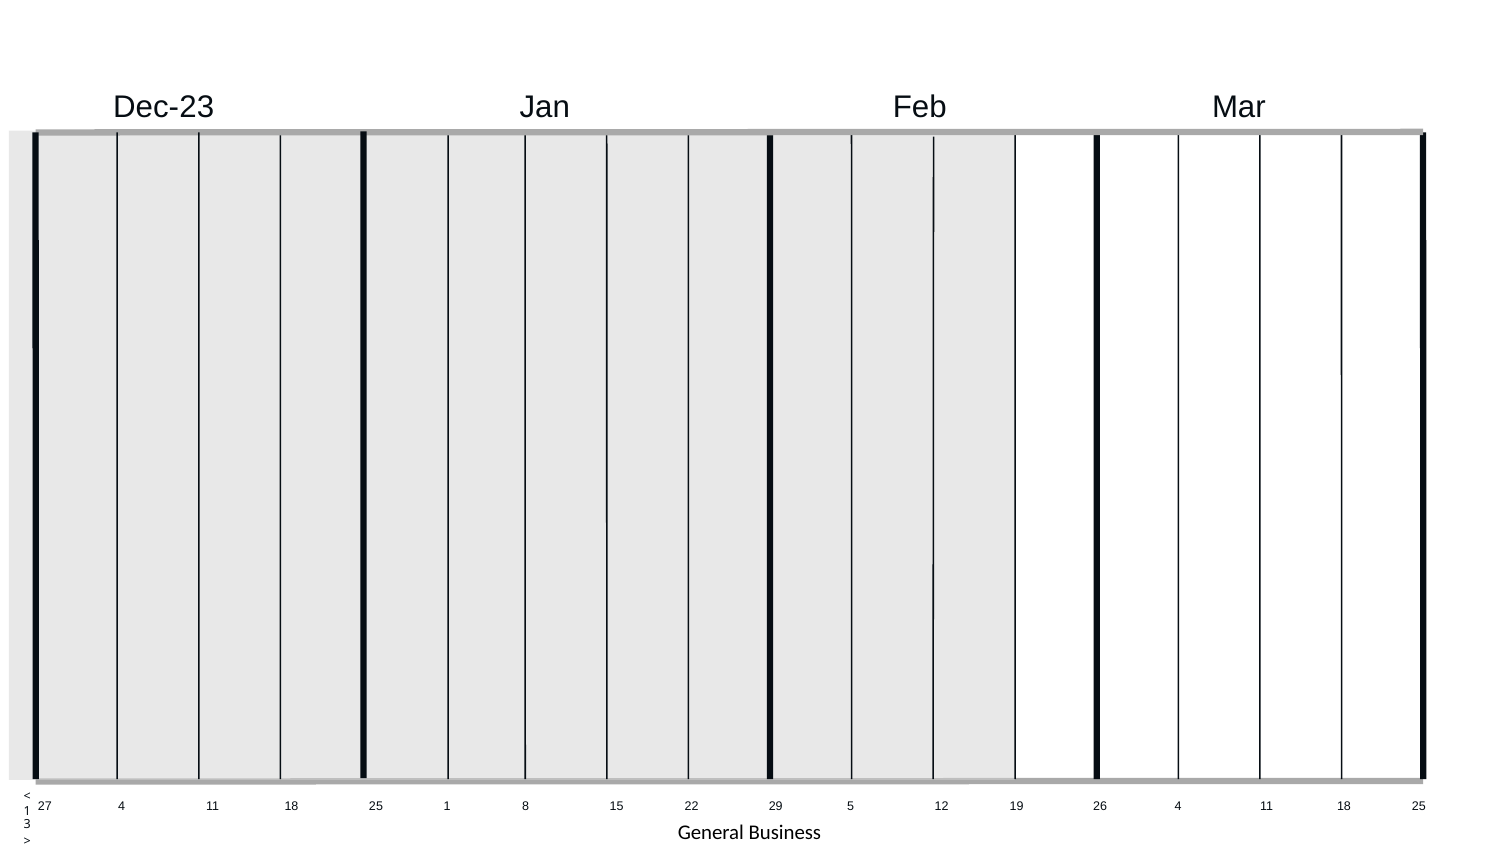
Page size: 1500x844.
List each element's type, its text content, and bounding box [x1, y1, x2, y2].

slide_number <13> [8, 818, 47, 843]
